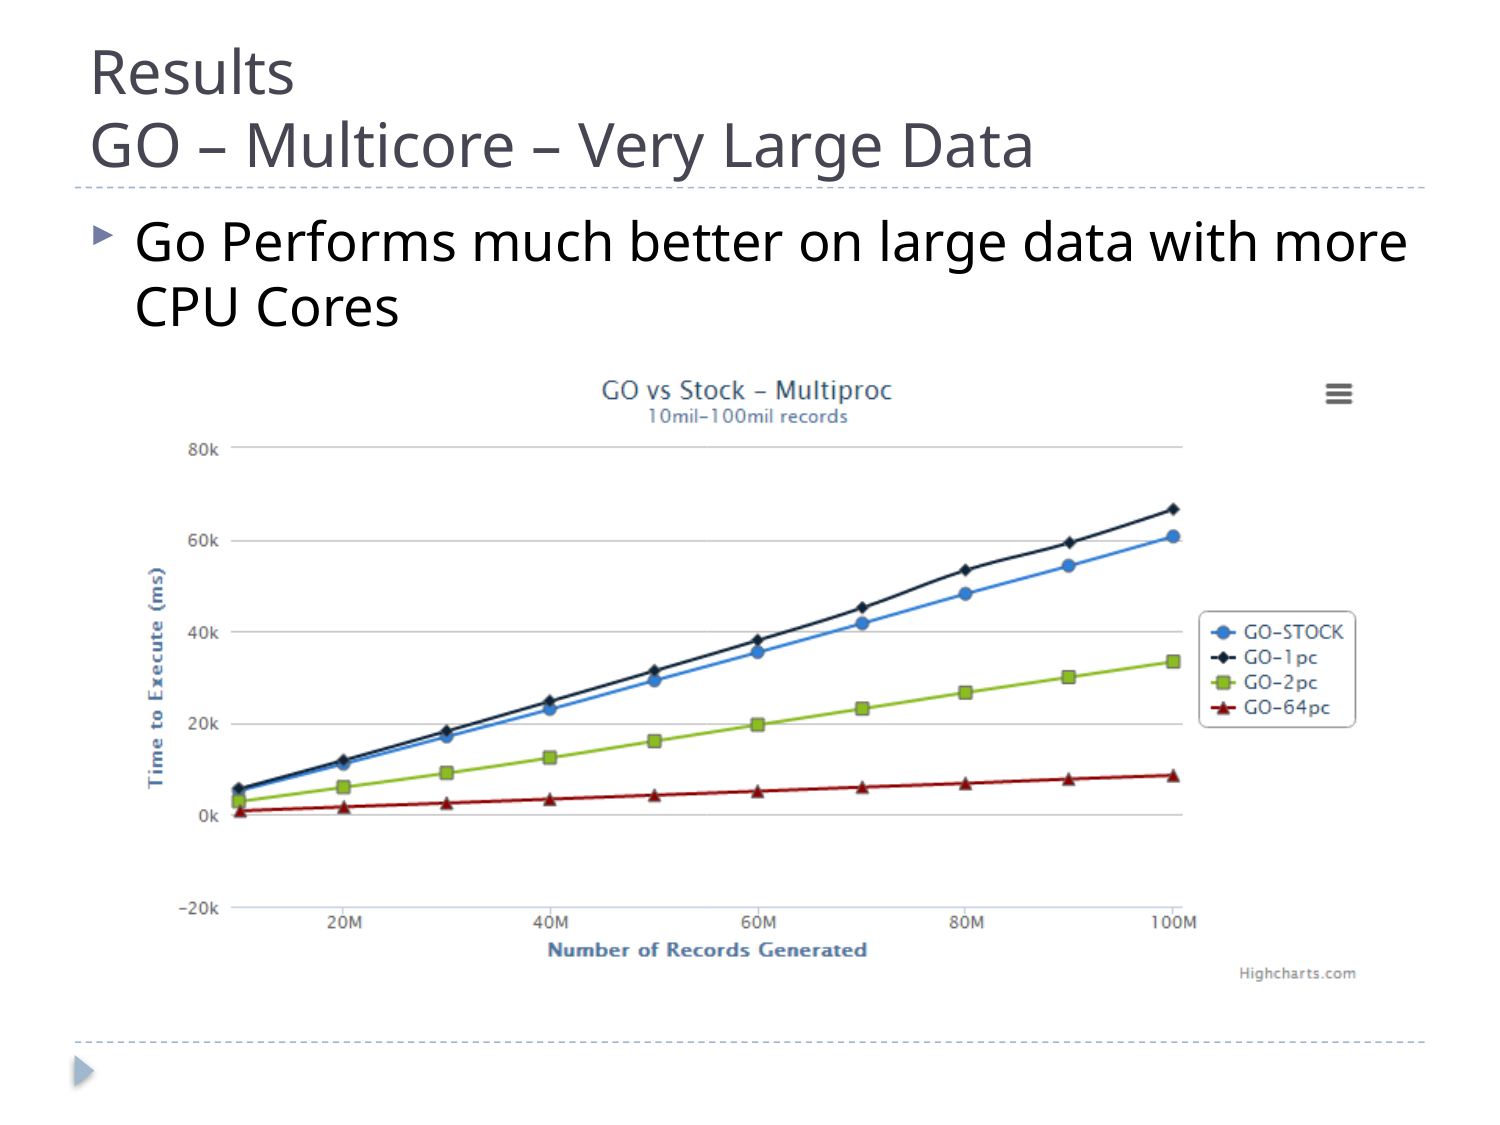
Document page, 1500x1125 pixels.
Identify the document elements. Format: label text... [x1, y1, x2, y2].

picture [124, 362, 1369, 985]
list Go Performs much better on large data with more CPU Cores [75, 200, 1425, 1010]
title Results GO – Multicore – Very Large Data [75, 24, 1425, 188]
